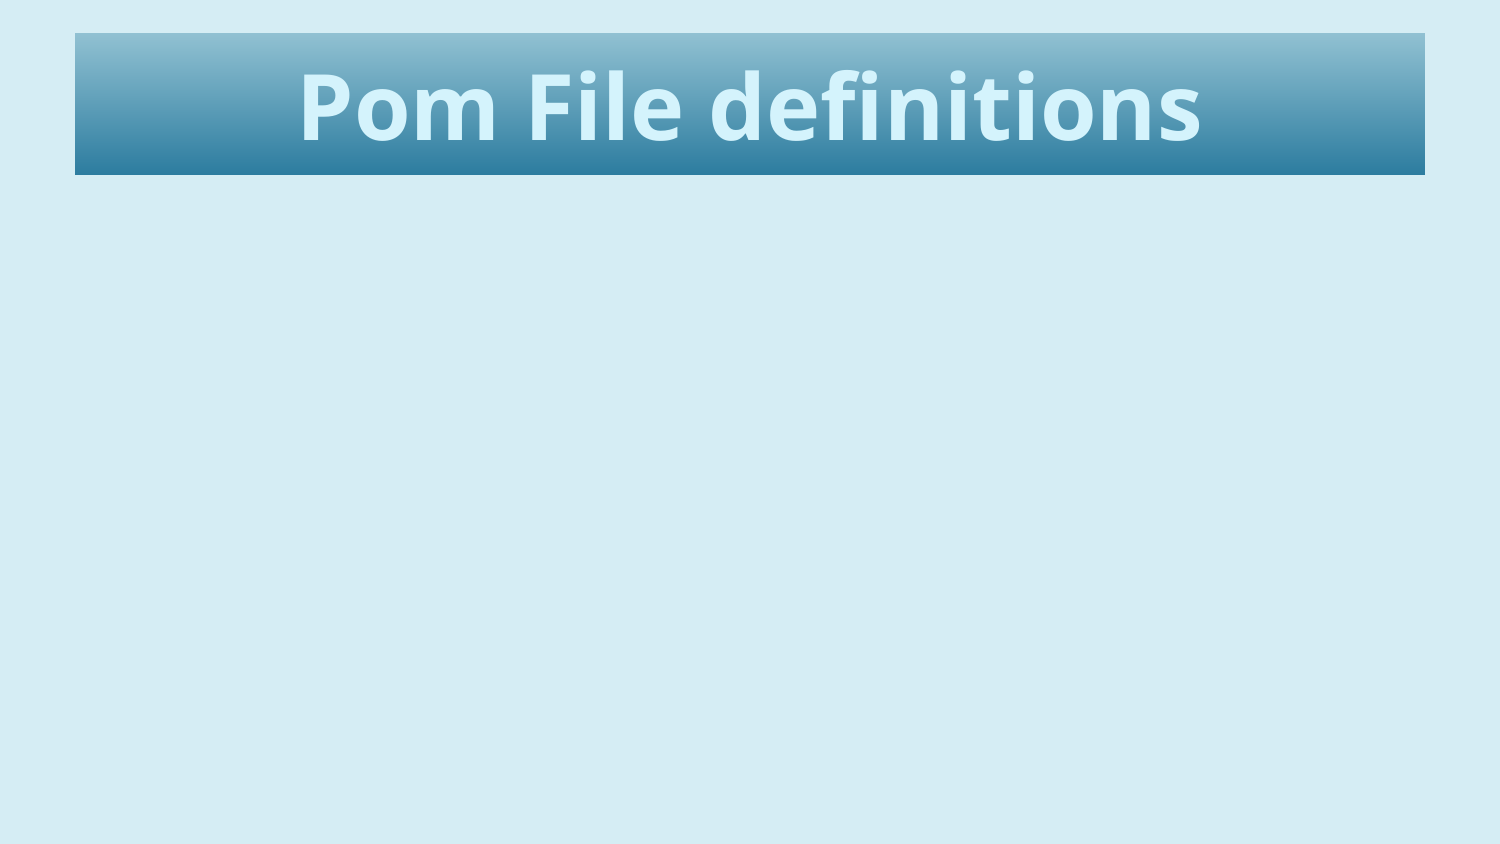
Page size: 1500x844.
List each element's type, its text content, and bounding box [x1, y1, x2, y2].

title Pom File definitions [75, 33, 1425, 175]
